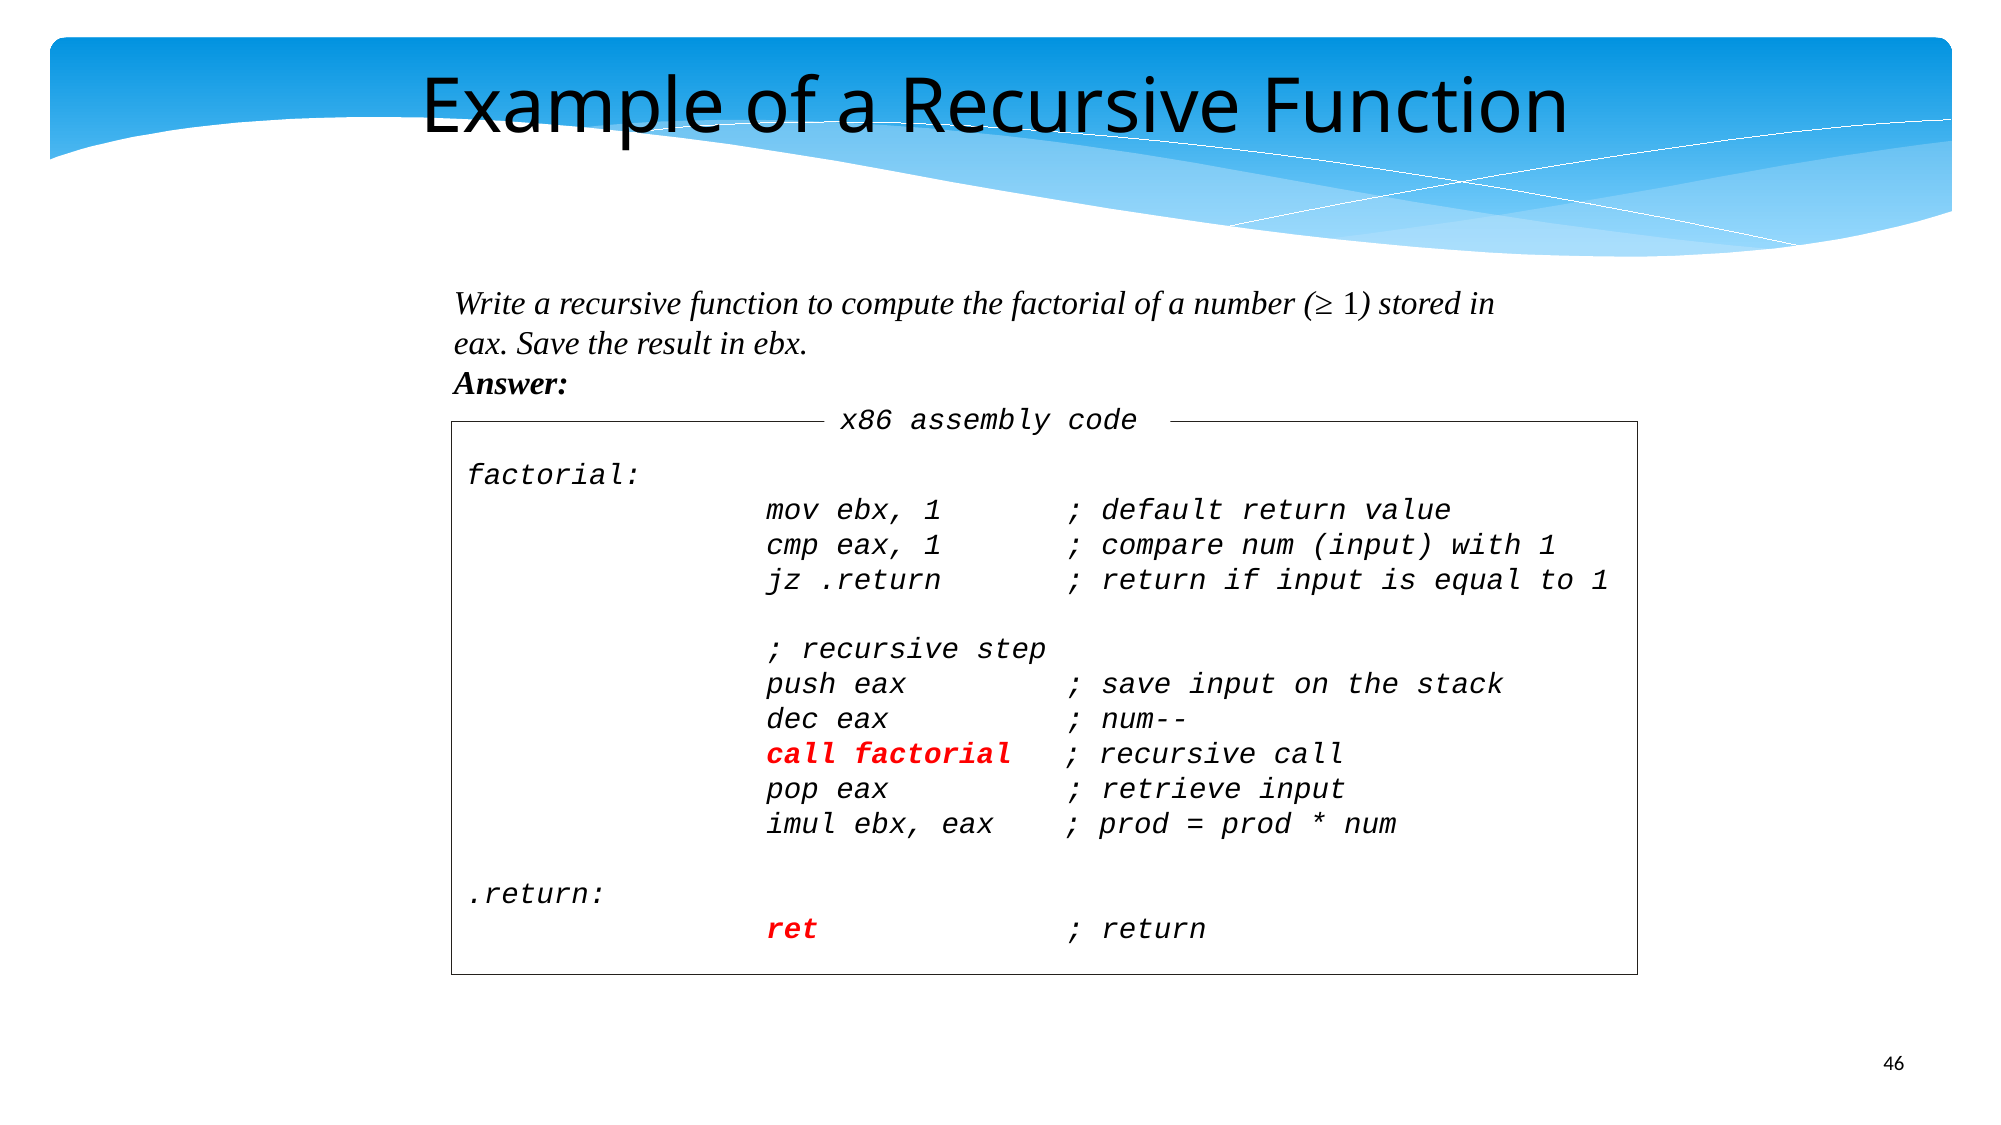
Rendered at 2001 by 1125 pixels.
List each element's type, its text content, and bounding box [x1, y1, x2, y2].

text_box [451, 399, 1638, 976]
text_box Example of a Recursive Function [387, 24, 1605, 179]
text_box Write a recursive function to compute the factorial of a number (≥ 1) stored in eax. Save the result in ebx. Answer: [439, 274, 1566, 409]
